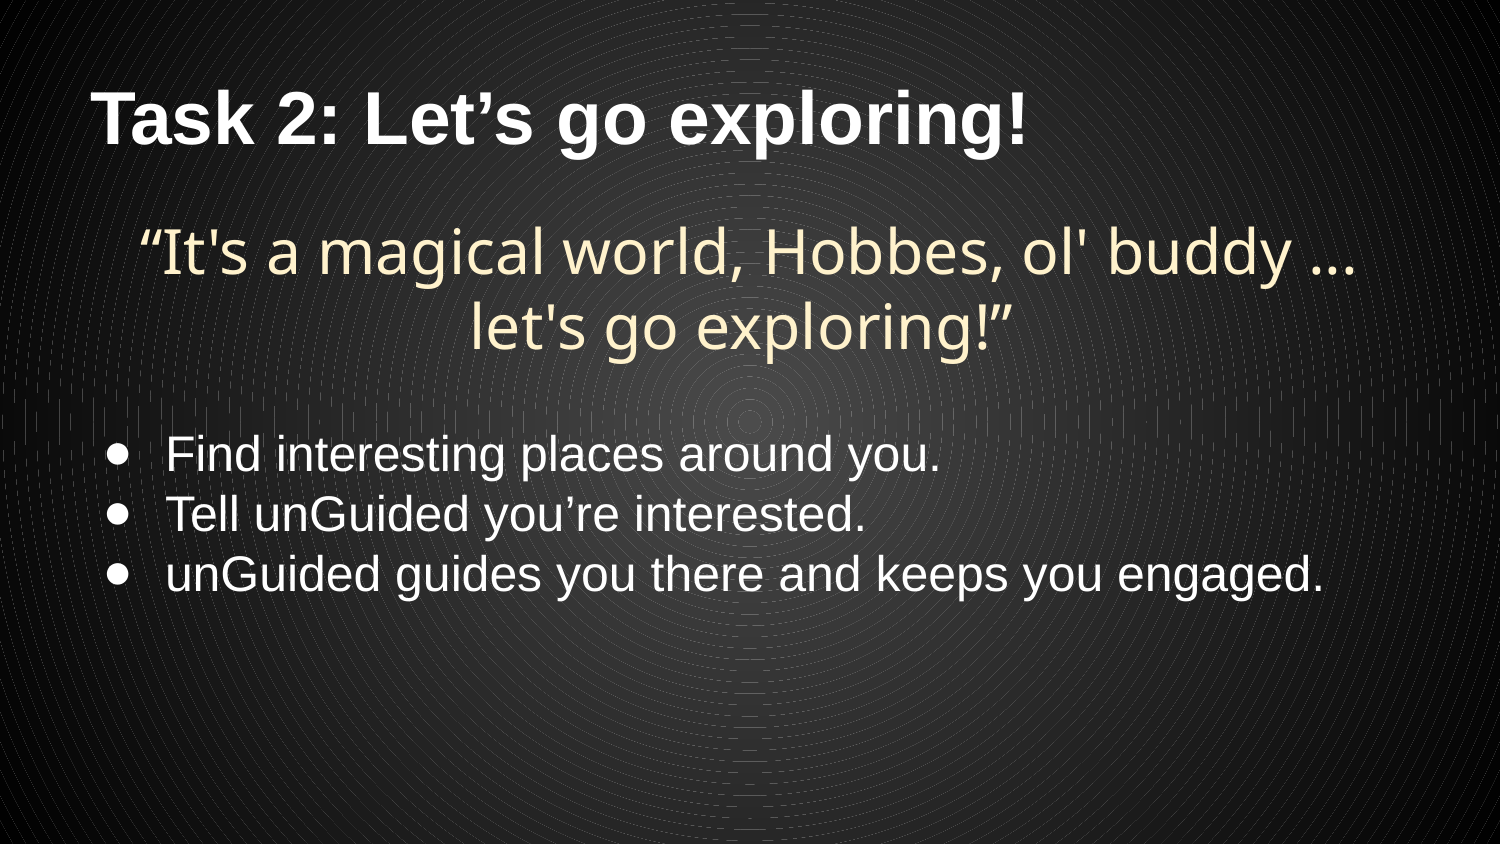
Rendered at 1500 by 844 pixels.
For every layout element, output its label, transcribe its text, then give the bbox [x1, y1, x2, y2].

title Task 2: Let’s go exploring! [75, 33, 1425, 175]
list “It's a magical world, Hobbes, ol' buddy ... let's go exploring!” Find interesting places around you. Tell unGuided you’re interested. unGuided guides you there and keeps you engaged. [75, 196, 1425, 808]
